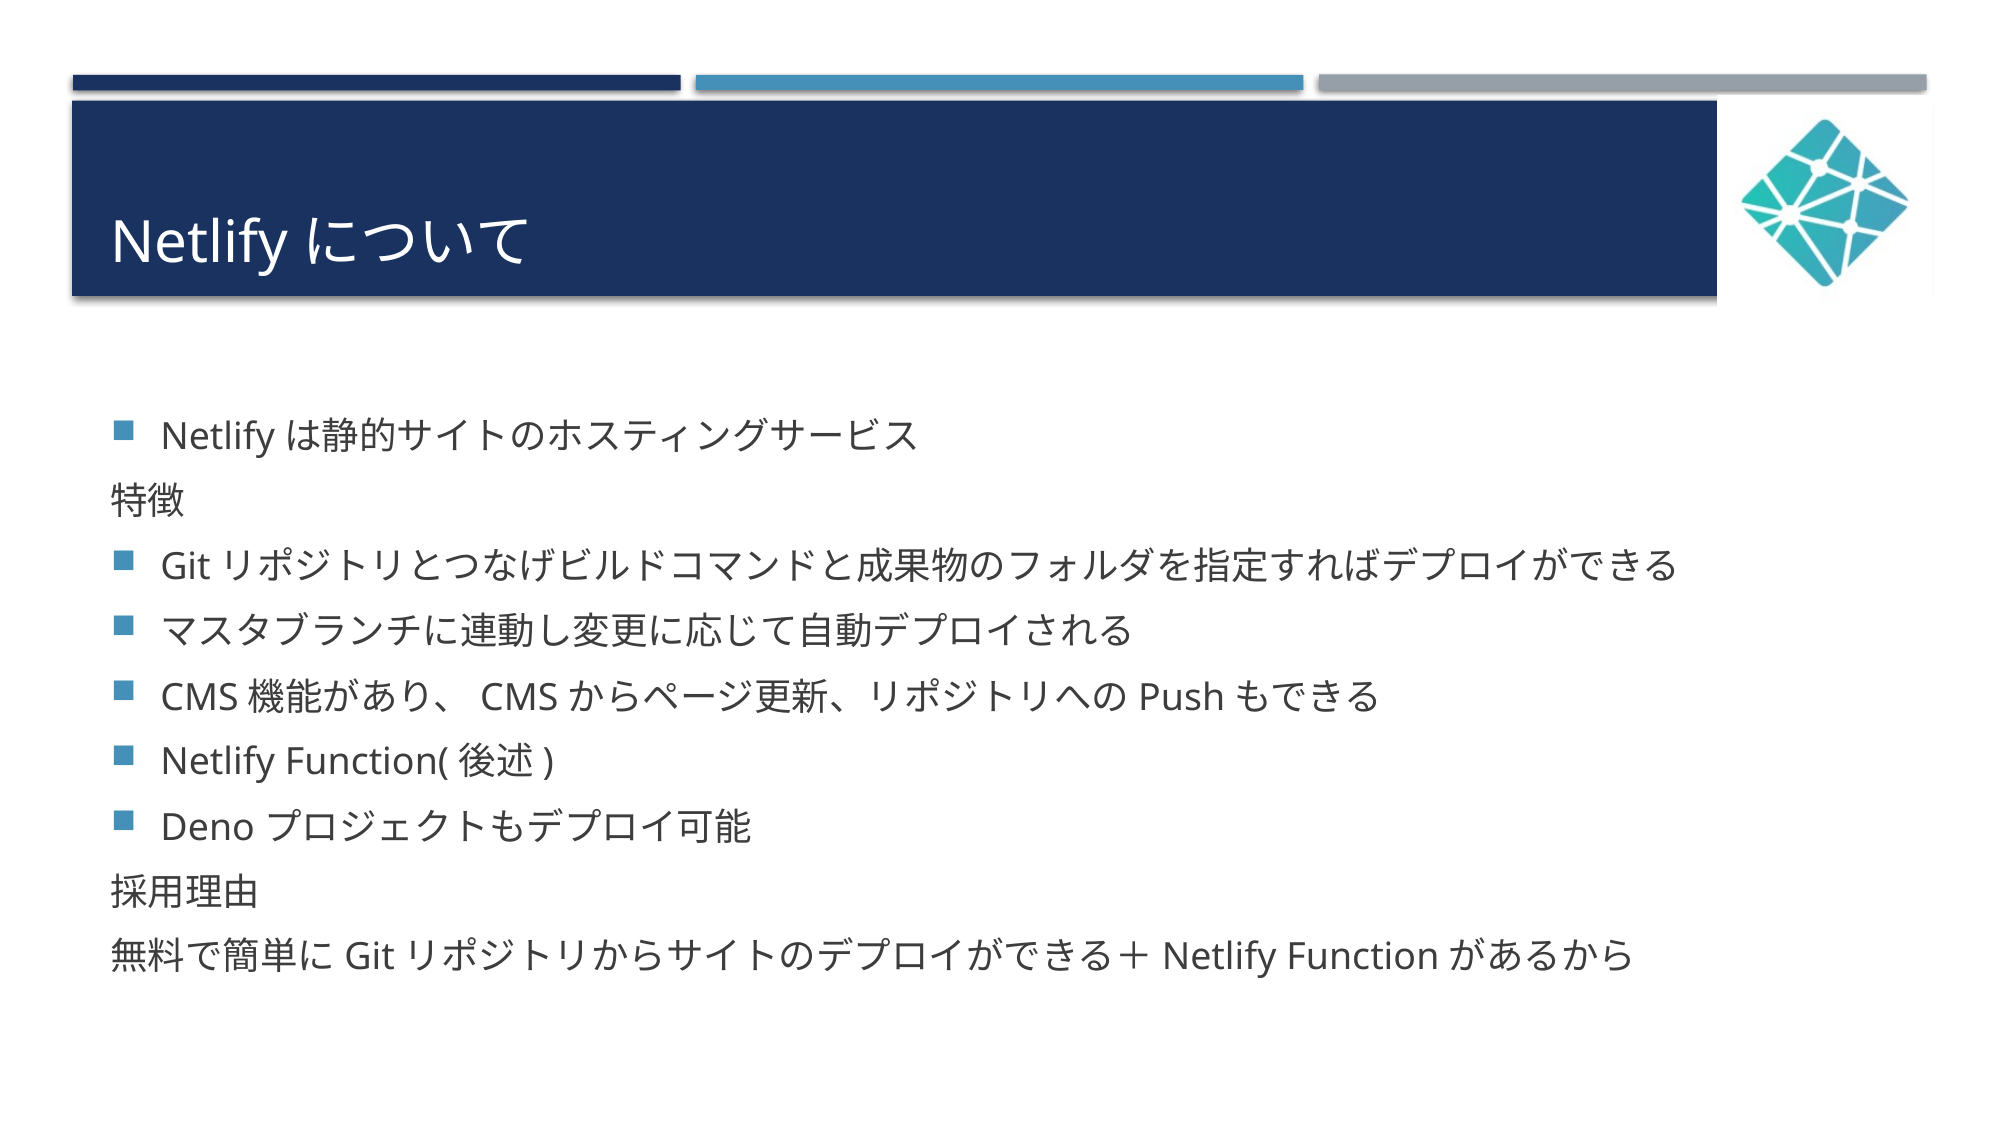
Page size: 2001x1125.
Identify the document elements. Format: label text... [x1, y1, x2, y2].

list Netlifyは静的サイトのホスティングサービス 特徴 Gitリポジトリとつなげビルドコマンドと成果物のフォルダを指定すればデプロイができる マスタブランチに連動し変更に応じて自動デプロイされる CMS機能があり、CMSからページ更新、リポジトリへのPushもできる Netlify Function(後述) Denoプロジェクトもデプロイ可能 採用理由 無料で簡単にGitリポジトリからサイトのデプロイができる＋Netlify Functionがあるから [95, 357, 1905, 1033]
picture [1716, 94, 1933, 311]
title Netlifyについて [95, 115, 1711, 282]
